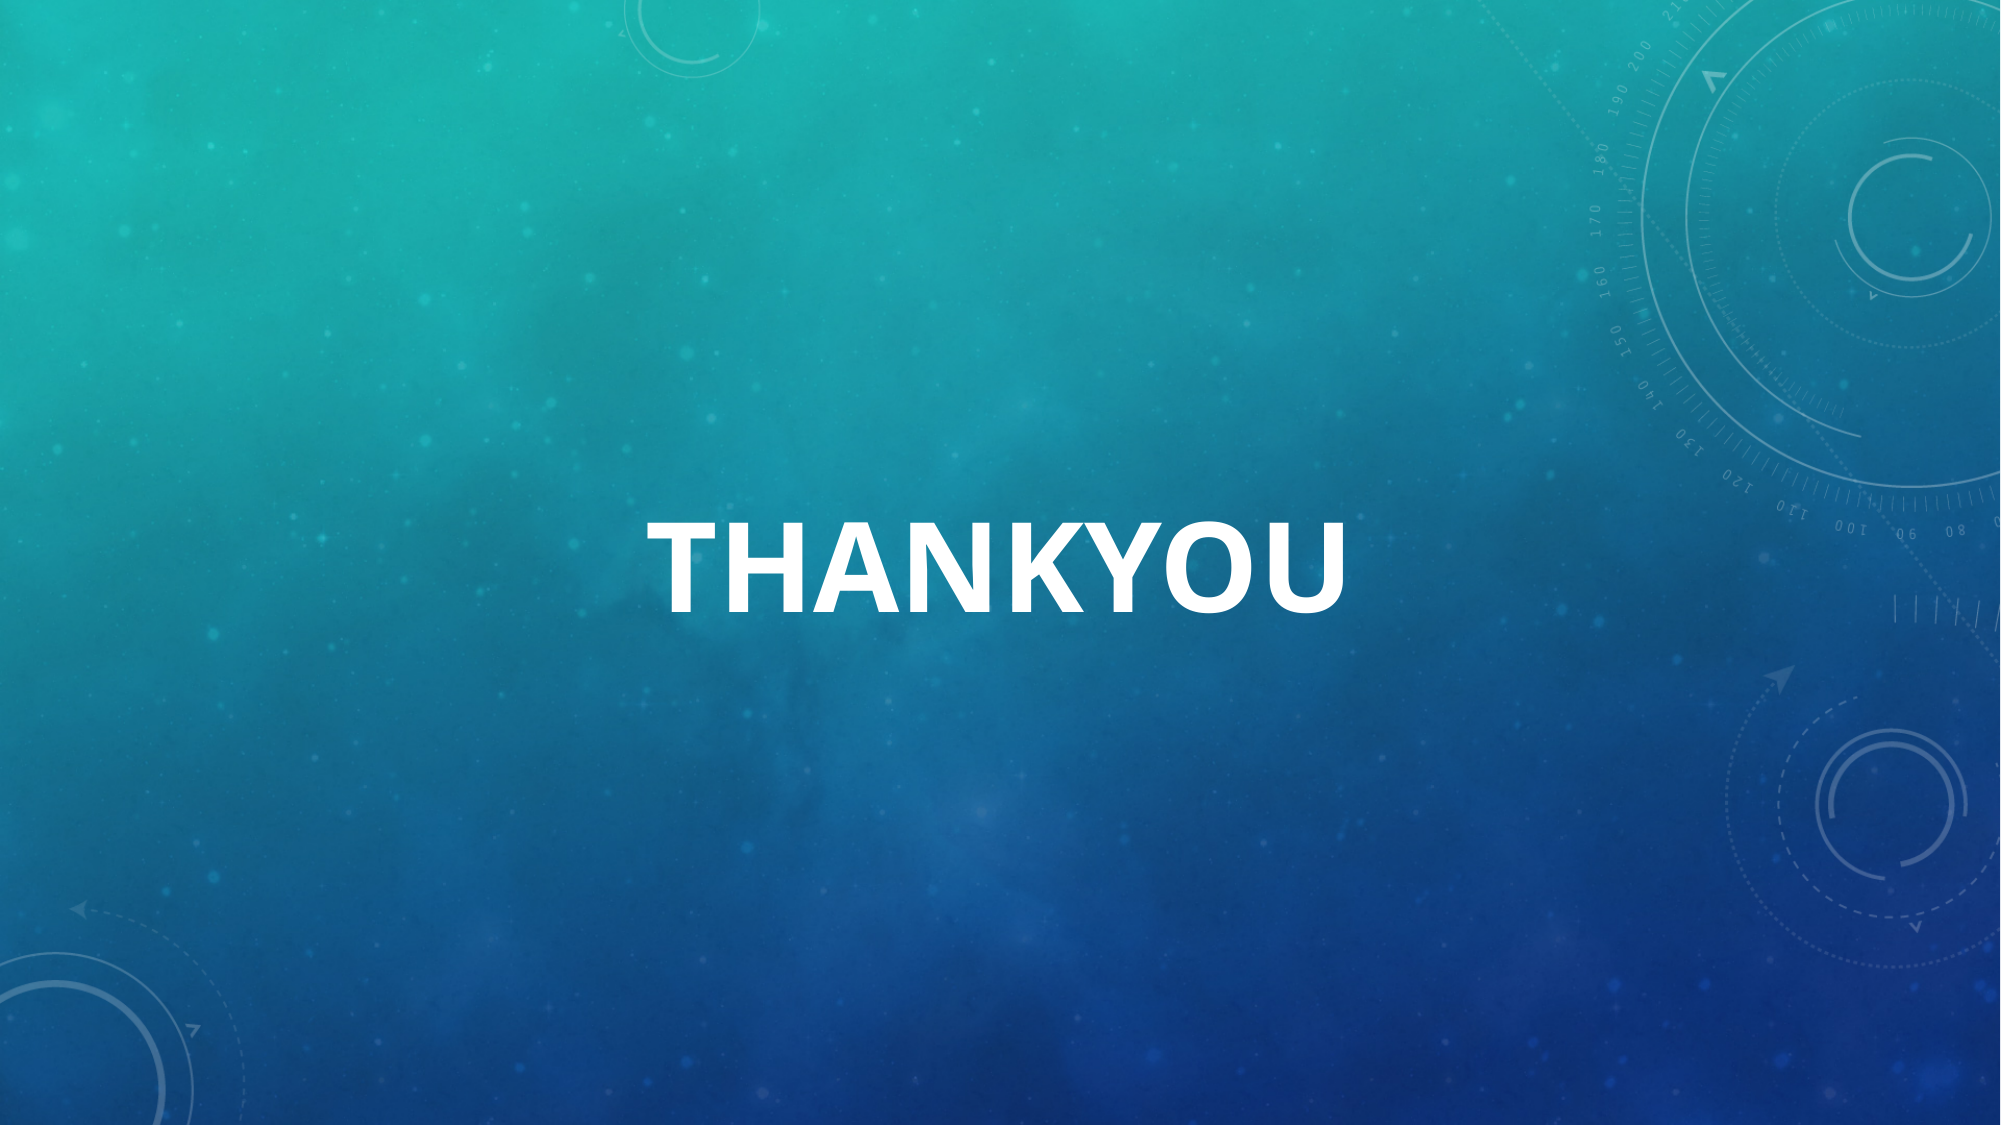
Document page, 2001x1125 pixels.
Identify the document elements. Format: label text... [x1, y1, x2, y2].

title Thankyou [169, 443, 1831, 682]
picture [0, 0, 2001, 1125]
